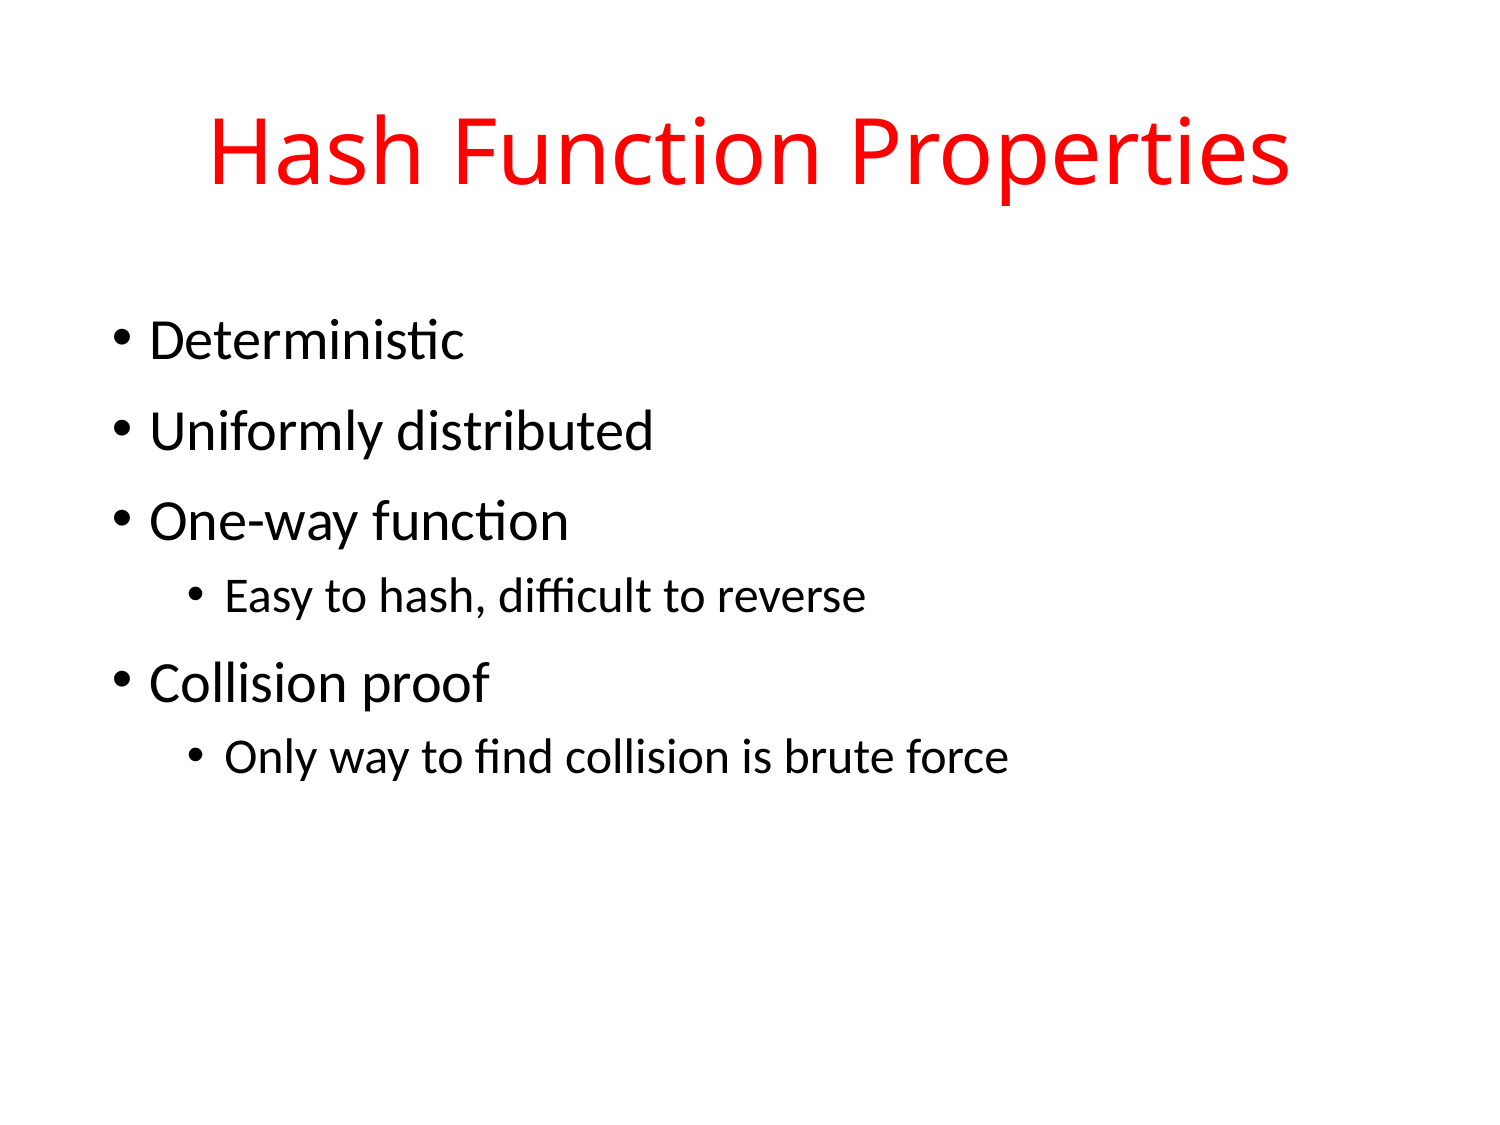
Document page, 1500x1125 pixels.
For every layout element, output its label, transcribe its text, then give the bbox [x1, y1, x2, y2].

text_box Hash Function Properties [50, 81, 1450, 229]
text_box Deterministic Uniformly distributed One-way function Easy to hash, difficult to reverse Collision proof Only way to find collision is brute force [96, 293, 1404, 1074]
